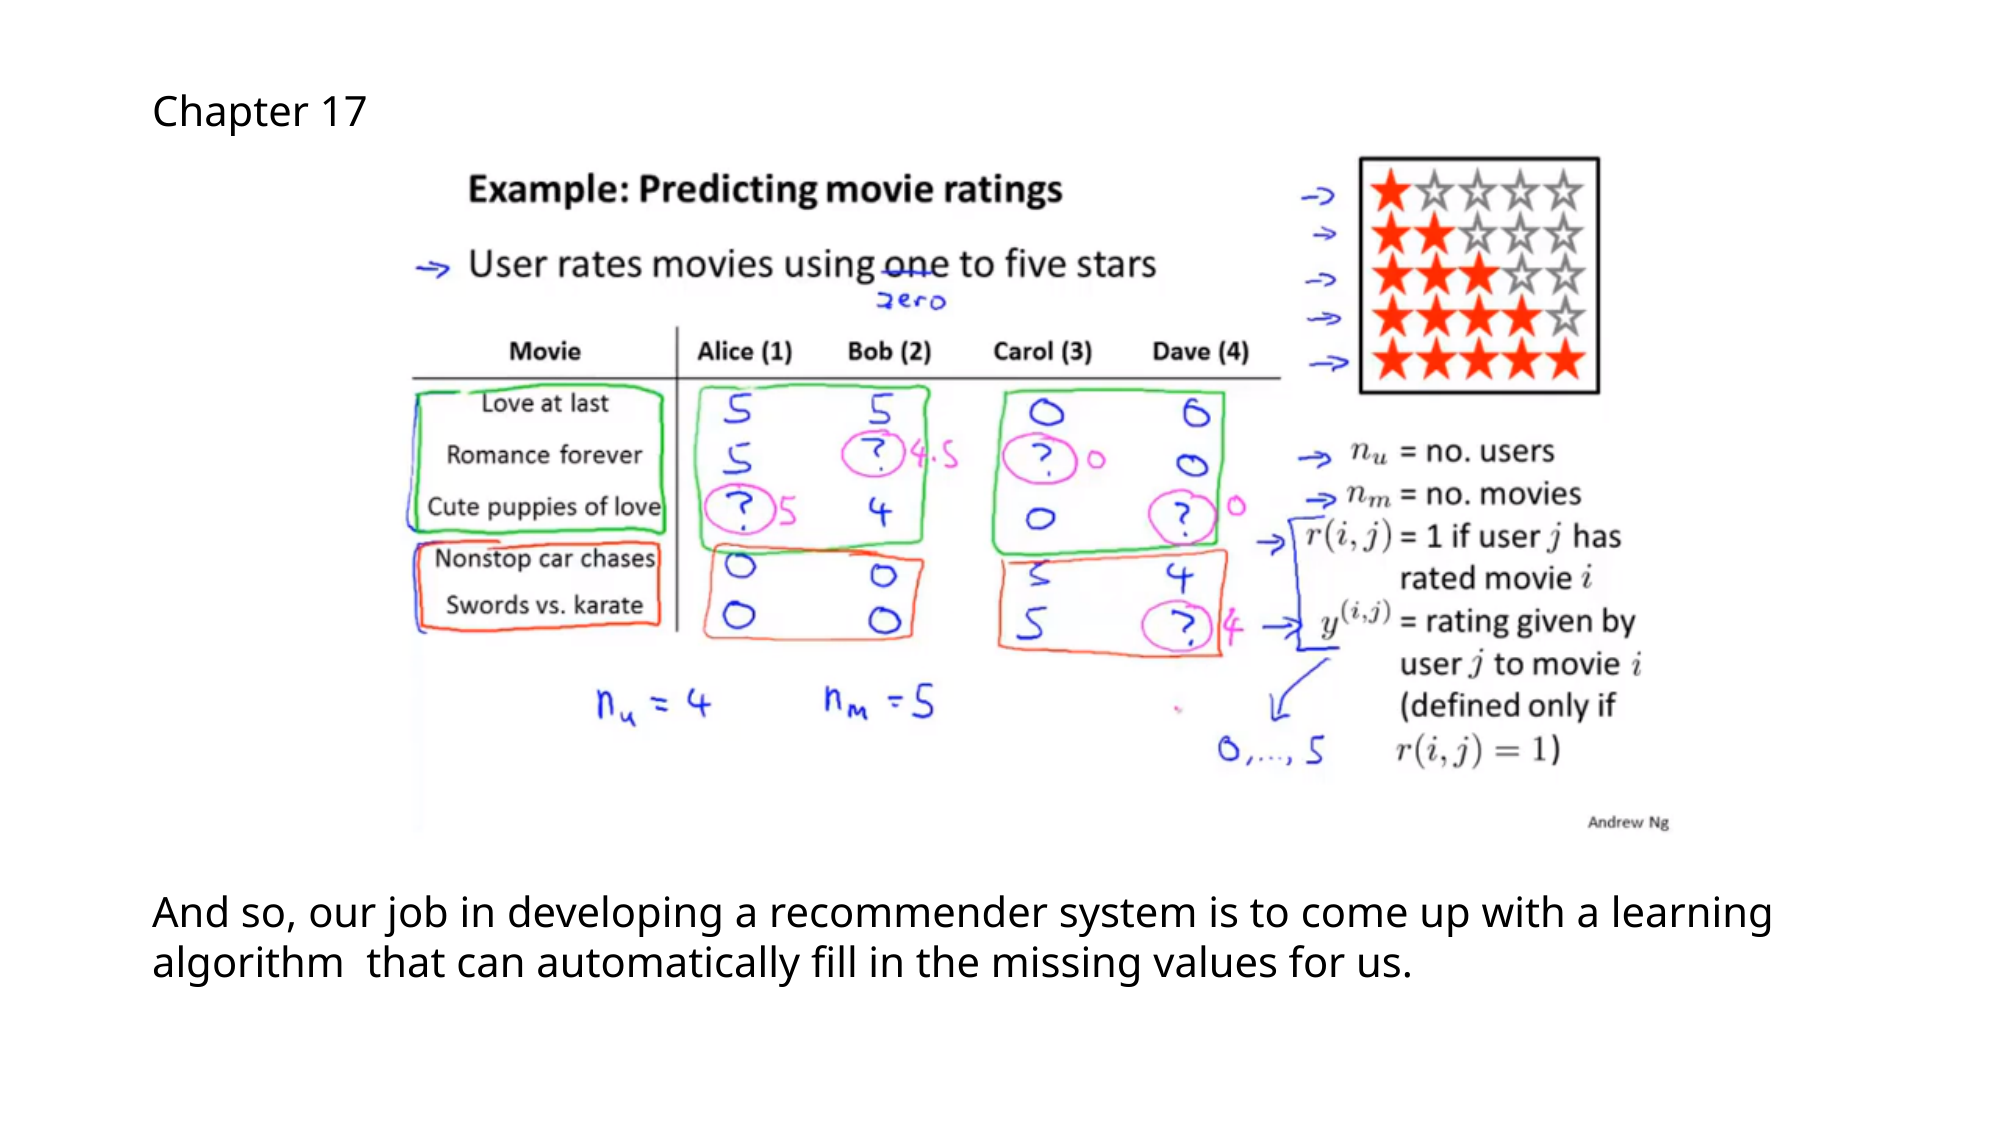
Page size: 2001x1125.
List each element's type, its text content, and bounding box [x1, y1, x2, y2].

picture [384, 135, 1680, 839]
text_box Chapter 17 And so, our job in developing a recommender system is to come up with a learning algorithm that can automatically fill in the missing values for us. [137, 77, 1926, 993]
